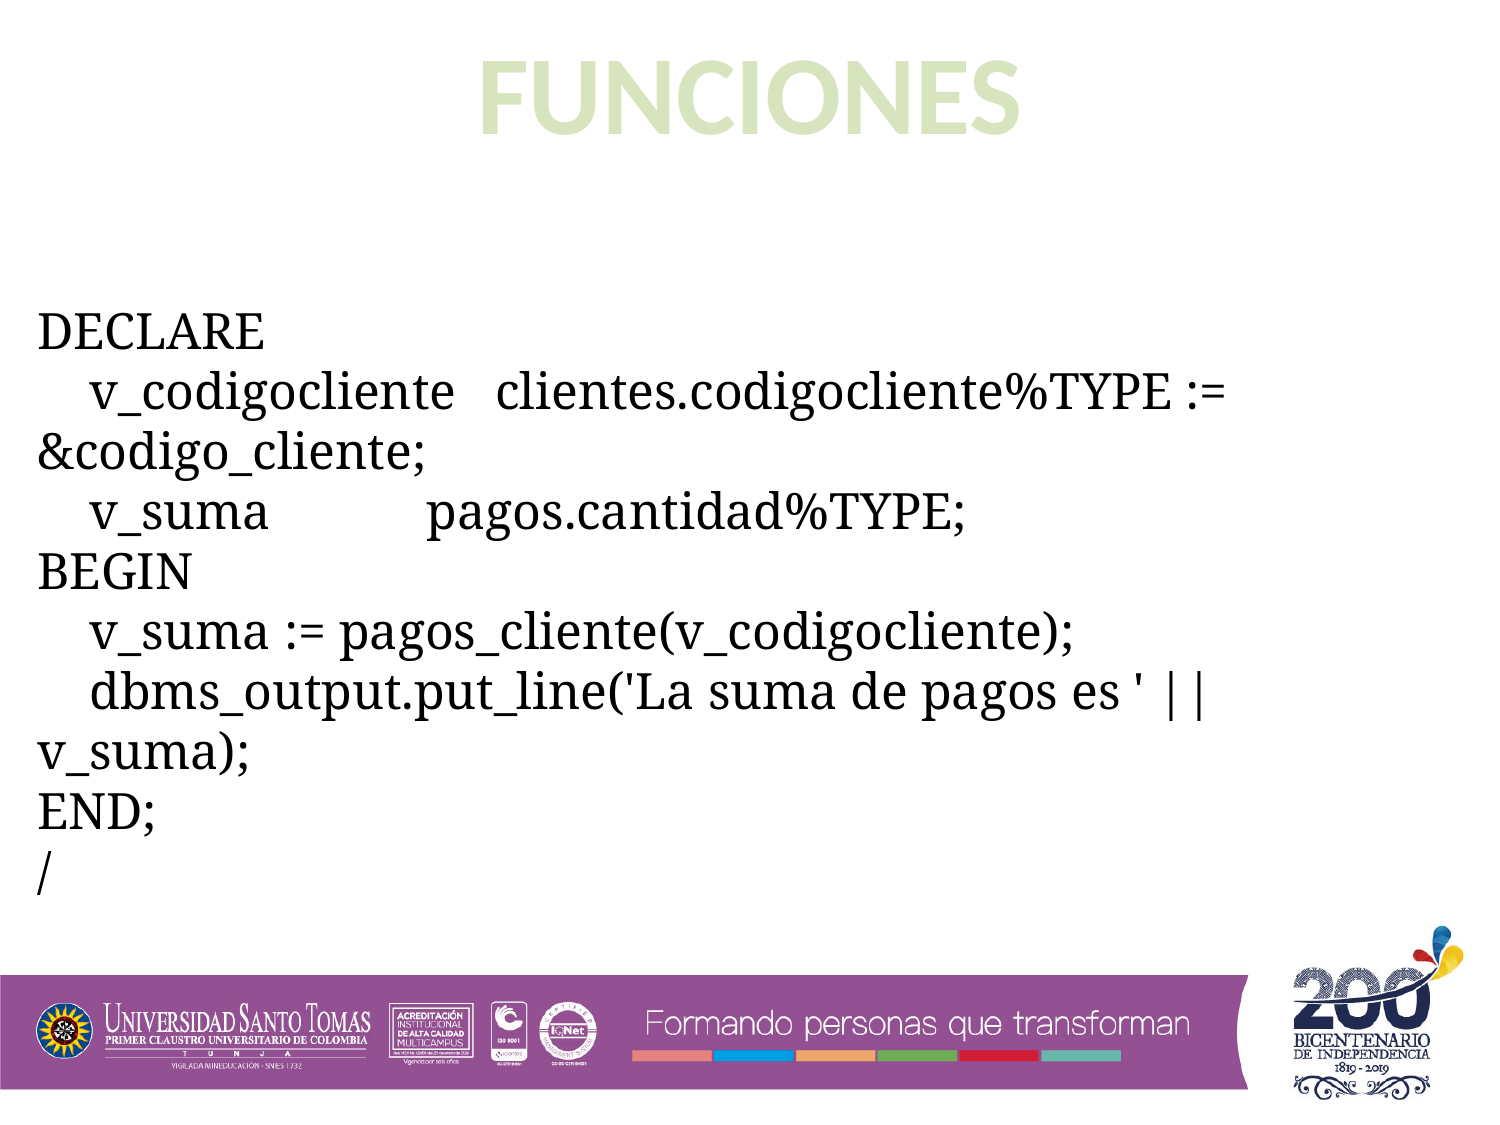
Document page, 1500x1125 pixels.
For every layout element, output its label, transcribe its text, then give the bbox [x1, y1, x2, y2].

picture [0, 1, 1500, 1124]
text_box FUNCIONES [461, 14, 1038, 165]
text_box DECLARE v_codigocliente clientes.codigocliente%TYPE := &codigo_cliente; v_suma pagos.cantidad%TYPE; BEGIN v_suma := pagos_cliente(v_codigocliente); dbms_output.put_line('La suma de pagos es ' || v_suma); END; / [22, 292, 1439, 907]
